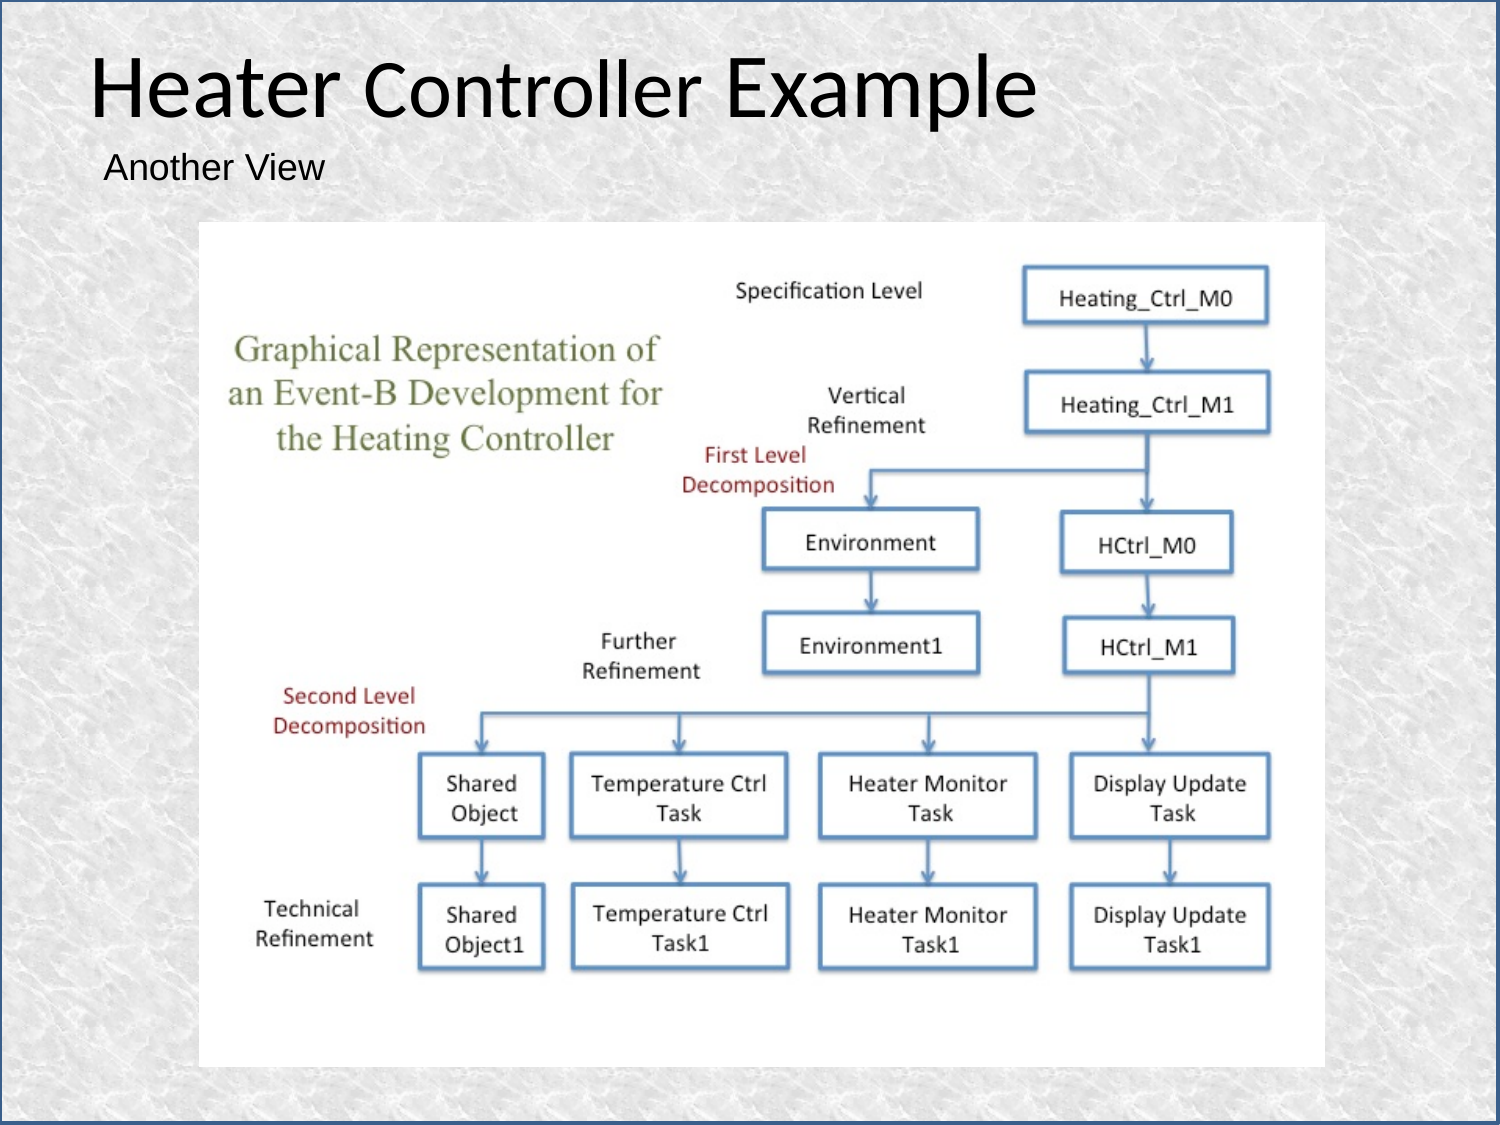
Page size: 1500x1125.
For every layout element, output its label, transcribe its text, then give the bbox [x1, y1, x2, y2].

text_box [0, 0, 1499, 1124]
text_box Heater Controller Example [74, 45, 1424, 118]
picture [199, 222, 1325, 1067]
text_box Another View [88, 135, 440, 211]
